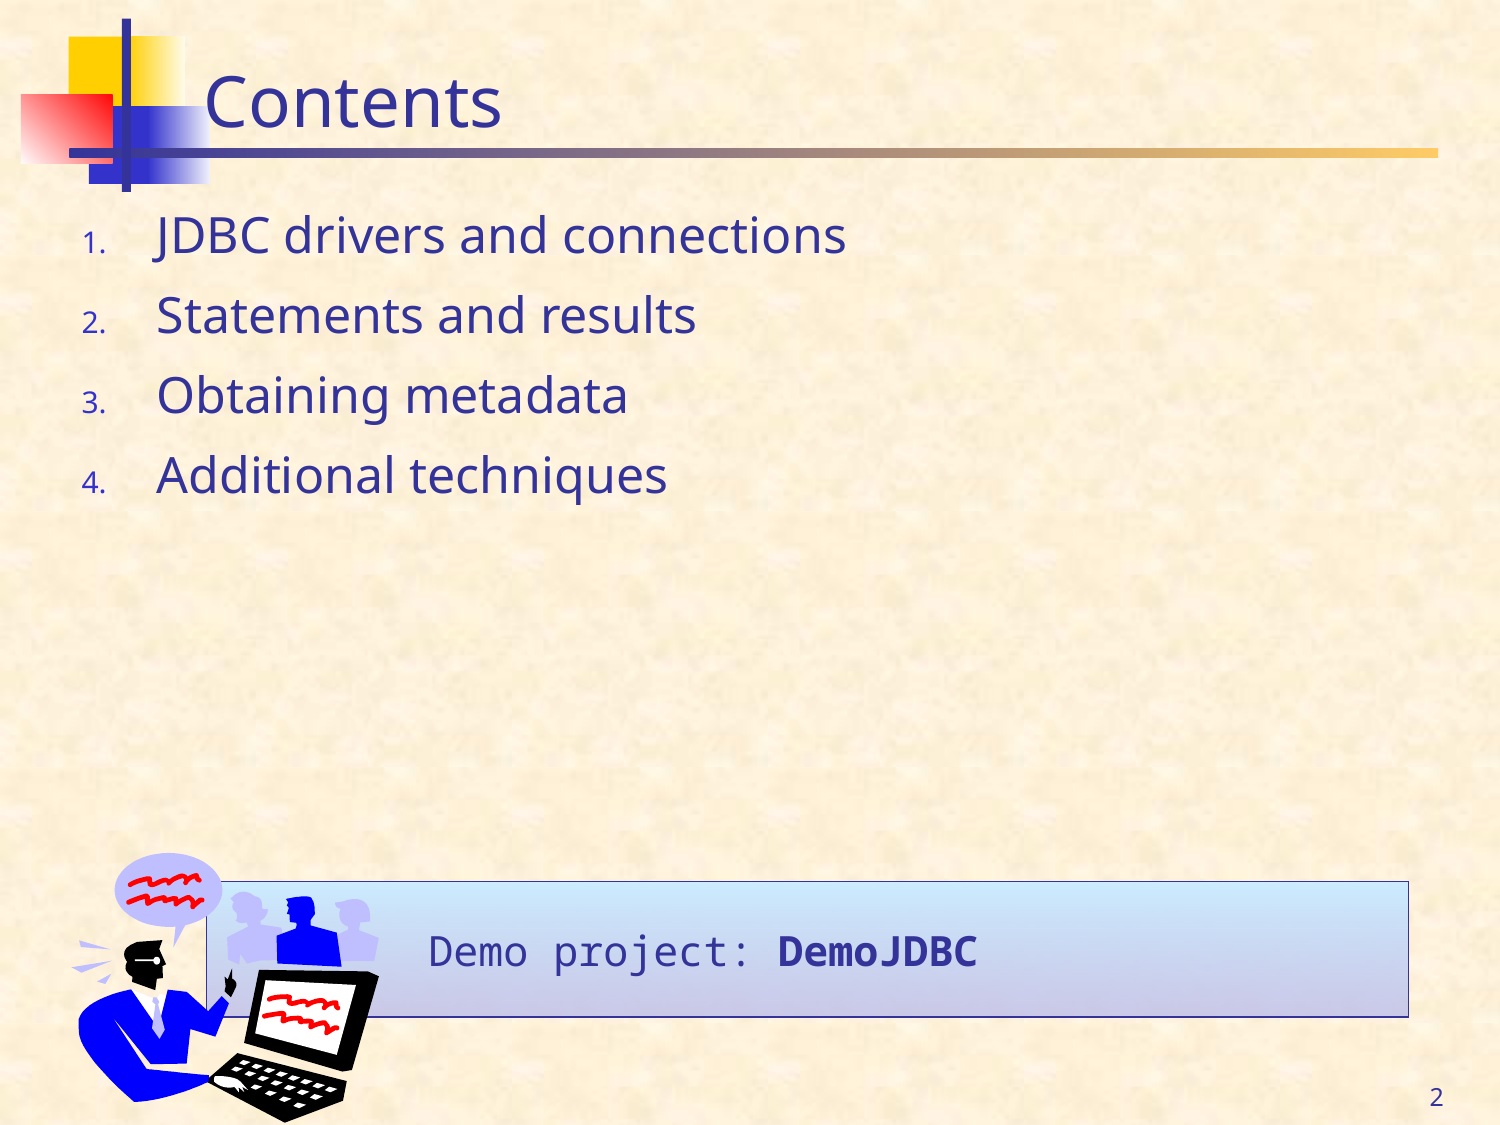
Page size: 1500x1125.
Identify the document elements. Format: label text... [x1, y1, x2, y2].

footer 2 [1413, 1047, 1460, 1123]
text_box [71, 852, 1409, 1123]
picture [0, 0, 1500, 1125]
list JDBC drivers and connections Statements and results Obtaining metadata Additional techniques [66, 196, 1460, 1007]
title Contents [188, 34, 1468, 150]
